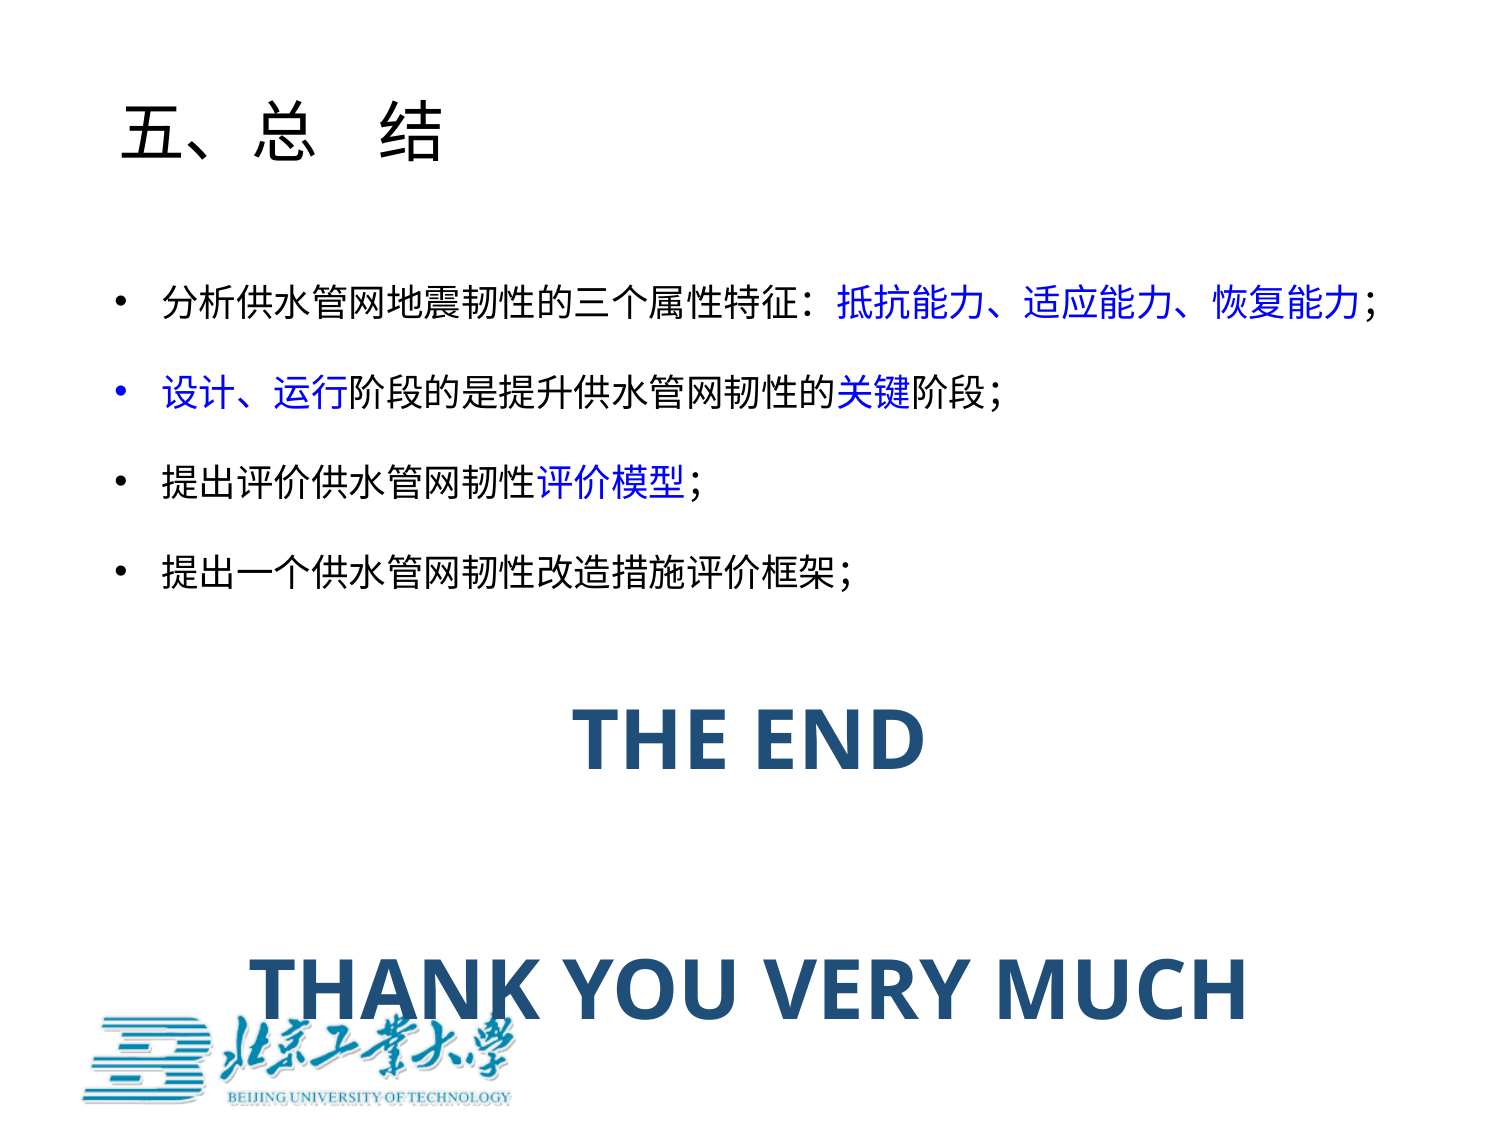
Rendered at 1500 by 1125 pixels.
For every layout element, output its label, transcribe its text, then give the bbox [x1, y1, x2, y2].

picture [67, 1001, 561, 1125]
text_box 分析供水管网地震韧性的三个属性特征：抵抗能力、适应能力、恢复能力； 设计、运行阶段的是提升供水管网韧性的关键阶段； 提出评价供水管网韧性评价模型； 提出一个供水管网韧性改造措施评价框架； [99, 271, 1397, 646]
picture [397, 1027, 406, 1032]
title 五、总 结 [103, 59, 1397, 211]
text_box THE END THANK YOU VERY MUCH [130, 695, 1370, 1027]
